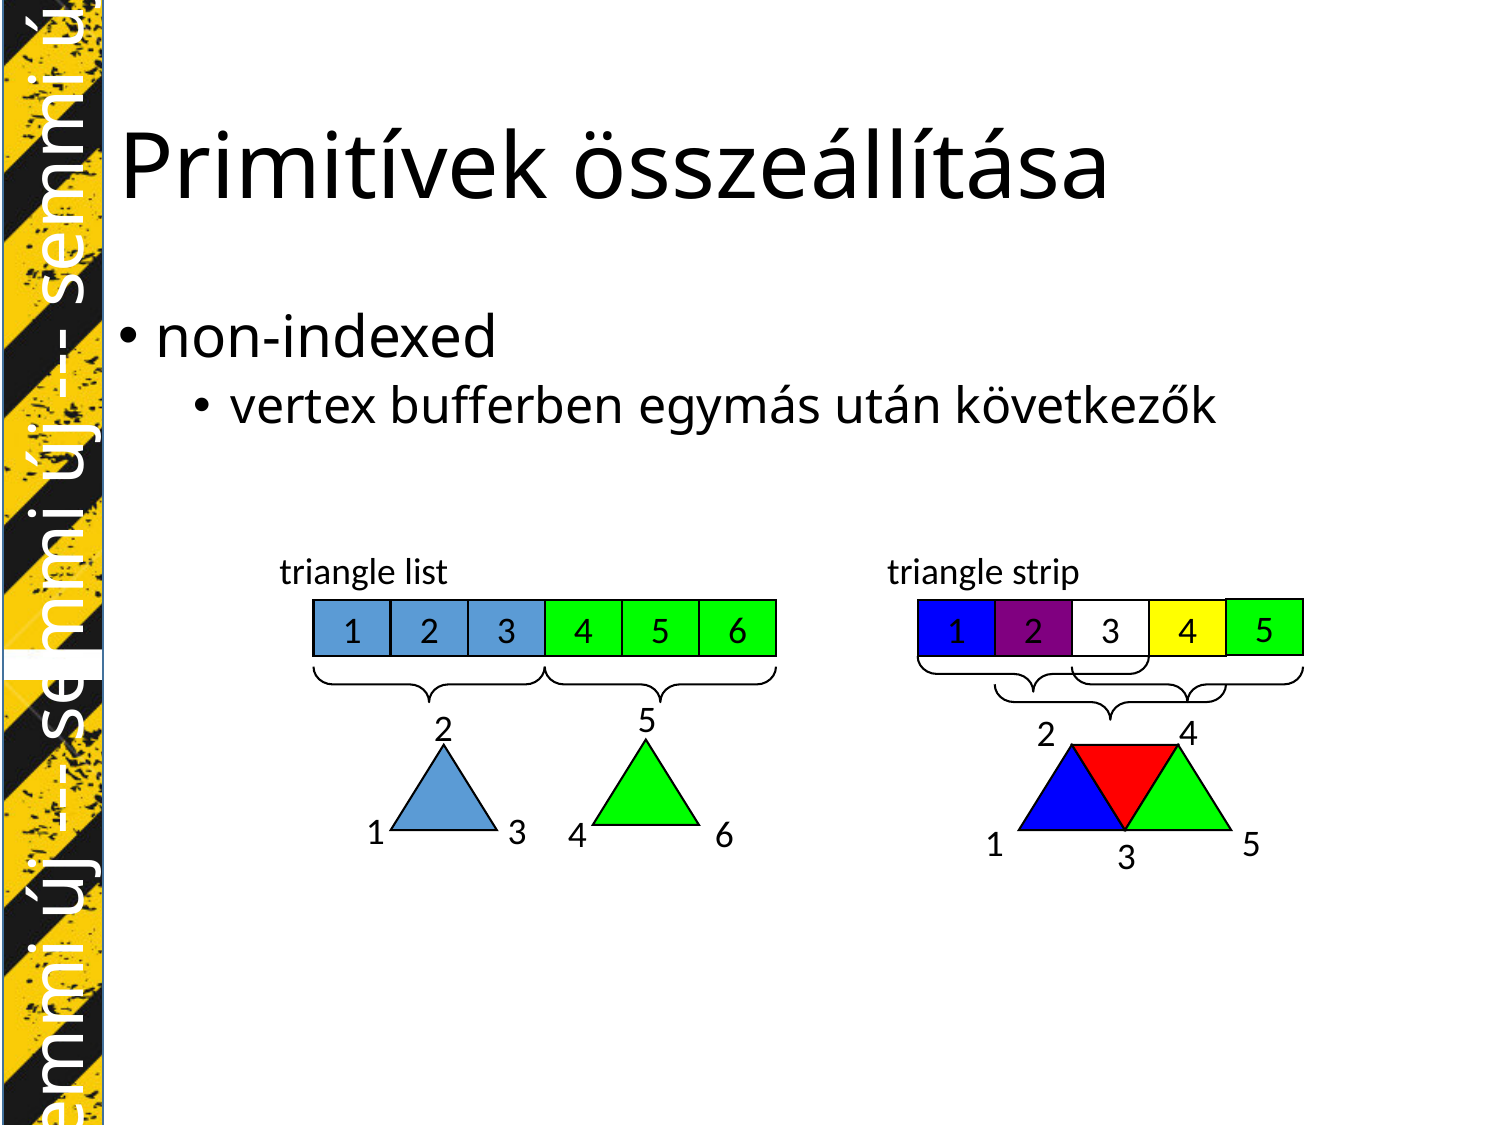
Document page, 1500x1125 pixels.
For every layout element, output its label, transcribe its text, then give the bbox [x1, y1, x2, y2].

text_box [544, 666, 776, 687]
text_box [1128, 761, 1227, 831]
text_box semmi új --- semmi új --- semmi új [2, 0, 104, 1125]
text_box 3 [1102, 824, 1151, 885]
text_box 1 [313, 600, 390, 657]
text_box 6 [700, 802, 749, 862]
text_box 2 [390, 600, 467, 657]
text_box [1020, 745, 1120, 831]
text_box 4 [544, 600, 621, 657]
text_box [1071, 666, 1304, 700]
text_box [994, 684, 1186, 720]
text_box 6 [698, 600, 776, 657]
title Primitívek összeállítása [104, 59, 1397, 278]
text_box [917, 656, 1149, 684]
text_box 4 [1148, 600, 1226, 657]
text_box 4 [1164, 700, 1213, 761]
text_box 1 [970, 811, 1020, 871]
list non-indexed vertex bufferben egymás után következők [104, 299, 1397, 1114]
text_box 5 [1227, 811, 1276, 871]
text_box triangle strip [872, 539, 1096, 600]
text_box 3 [1071, 600, 1148, 656]
text_box 3 [492, 799, 542, 860]
text_box 1 [351, 799, 400, 860]
text_box [313, 666, 545, 696]
text_box 5 [621, 600, 698, 657]
text_box [1071, 744, 1167, 824]
text_box 5 [622, 687, 672, 748]
text_box 4 [553, 802, 602, 862]
text_box [400, 757, 492, 831]
text_box [602, 748, 699, 825]
text_box 2 [994, 600, 1071, 656]
text_box 2 [1021, 702, 1071, 762]
text_box 1 [917, 600, 994, 656]
text_box 3 [467, 600, 544, 657]
text_box [1188, 685, 1226, 701]
text_box 5 [1226, 598, 1304, 656]
text_box 2 [419, 696, 469, 757]
text_box triangle list [264, 539, 464, 600]
